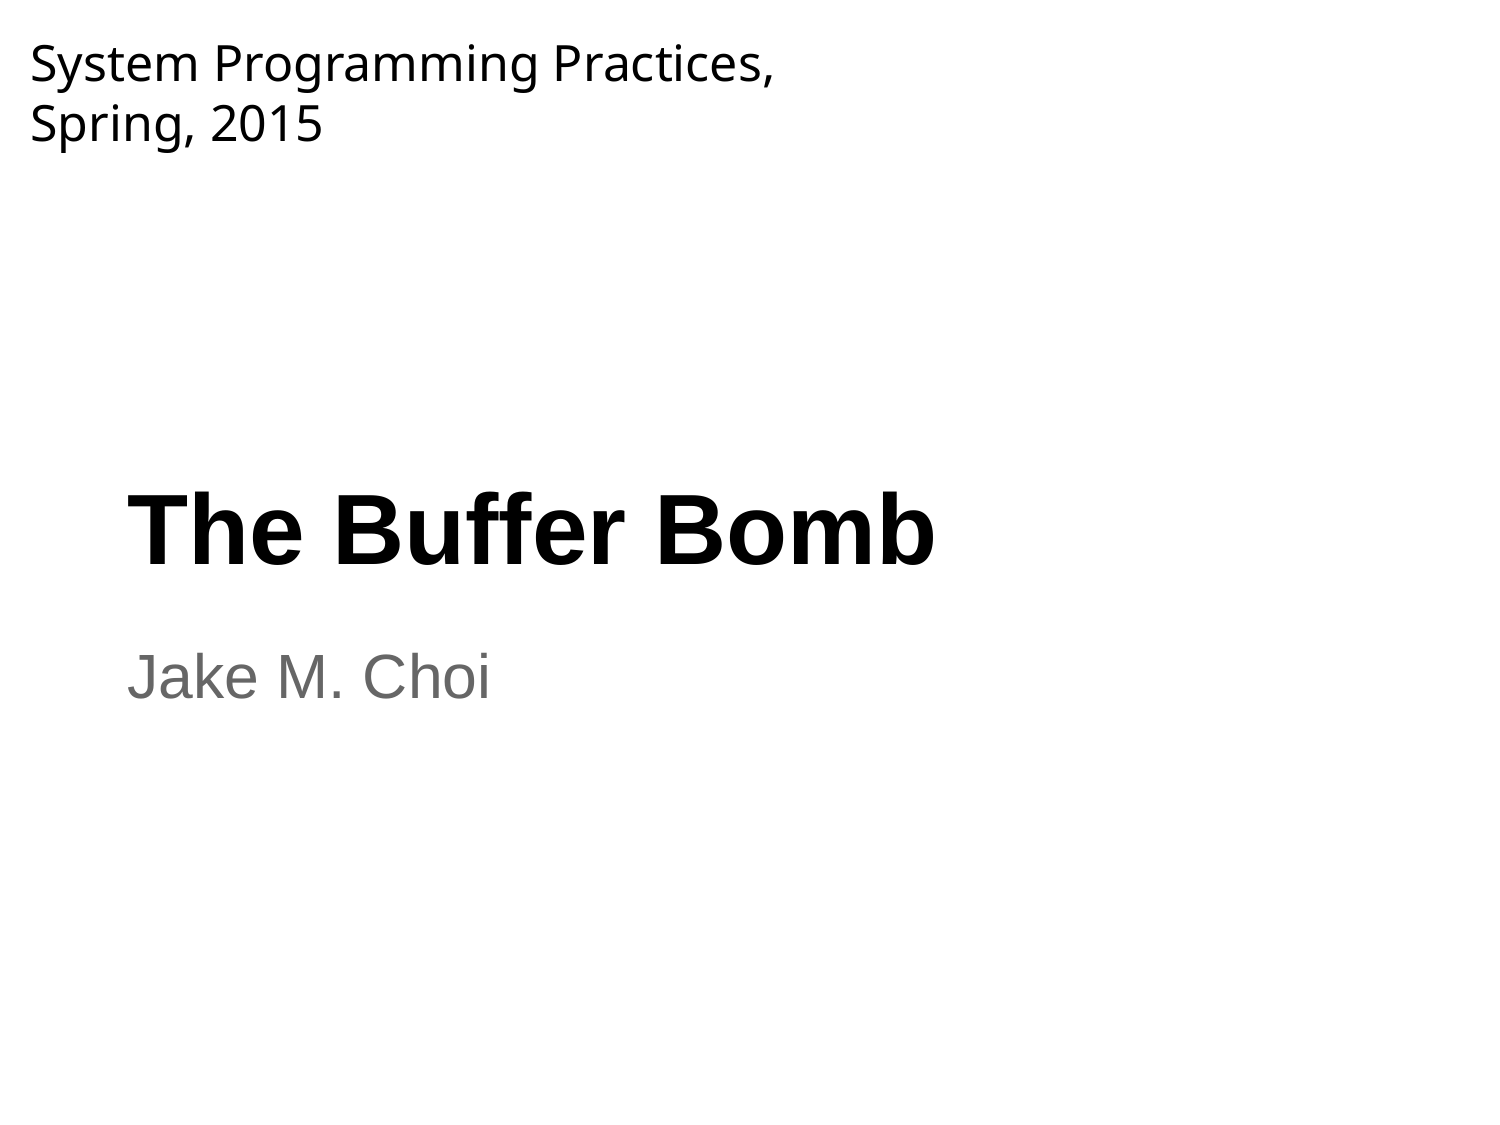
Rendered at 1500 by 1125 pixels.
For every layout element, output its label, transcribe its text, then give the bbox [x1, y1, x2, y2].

text_box The Buffer Bomb [112, 346, 1388, 600]
text_box Jake M. Choi [112, 621, 1388, 793]
text_box System Programming Practices, Spring, 2015 [15, 16, 962, 109]
